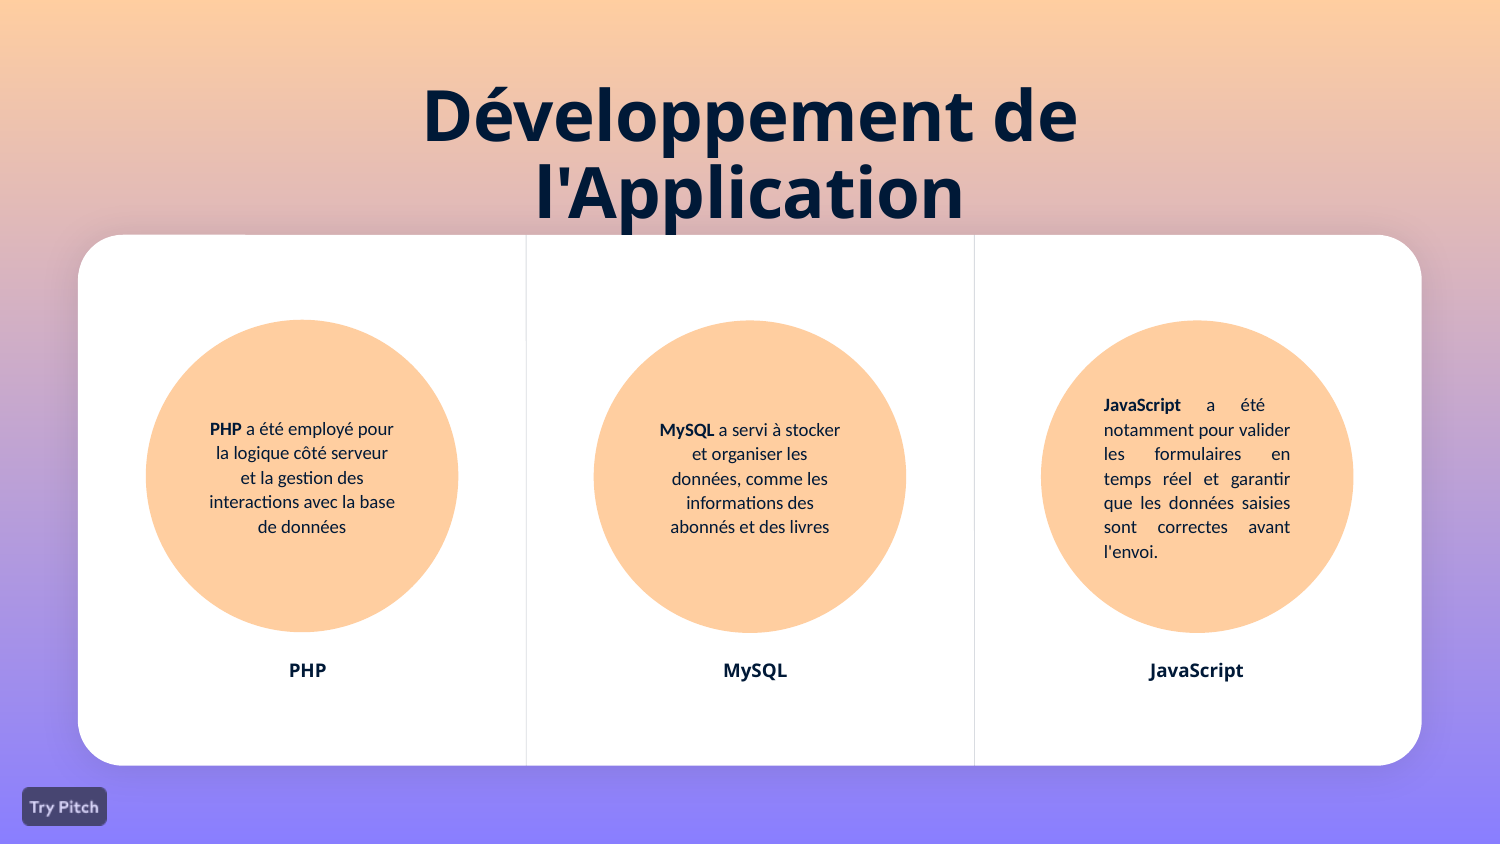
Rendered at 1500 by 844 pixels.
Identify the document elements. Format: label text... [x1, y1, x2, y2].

text_box PHP [288, 656, 327, 682]
text_box [527, 234, 974, 766]
text_box JavaScript [1150, 656, 1245, 682]
text_box MySQL a servi à stocker et organiser les données, comme les informations des abonnés et des livres [593, 320, 907, 633]
picture [22, 787, 107, 826]
text_box [77, 234, 526, 766]
text_box MySQL [723, 656, 788, 682]
text_box [975, 234, 1422, 766]
text_box Développement de l'Application [234, 78, 1266, 156]
text_box PHP a été employé pour la logique côté serveur et la gestion des interactions avec la base de données [145, 319, 459, 633]
text_box JavaScript a été notamment pour valider les formulaires en temps réel et garantir que les données saisies sont correctes avant l'envoi. [1040, 320, 1354, 633]
